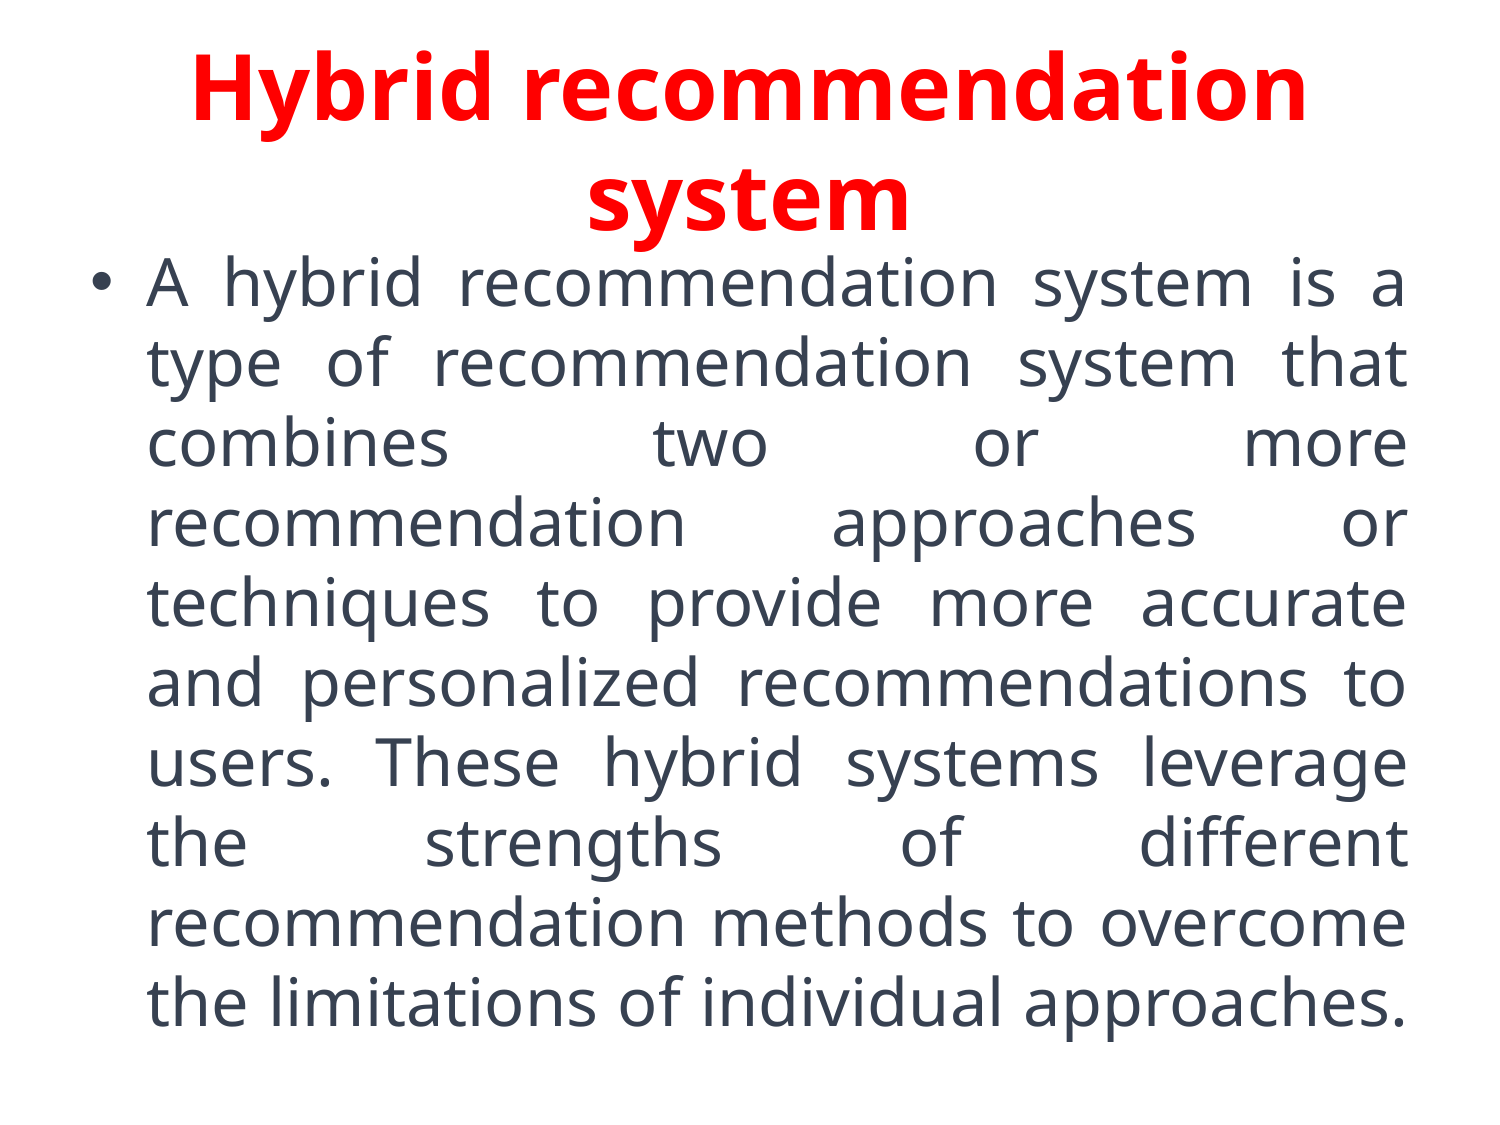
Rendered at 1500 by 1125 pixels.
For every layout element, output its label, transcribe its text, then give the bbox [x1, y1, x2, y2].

list A hybrid recommendation system is a type of recommendation system that combines two or more recommendation approaches or techniques to provide more accurate and personalized recommendations to users. These hybrid systems leverage the strengths of different recommendation methods to overcome the limitations of individual approaches. [75, 232, 1425, 975]
title Hybrid recommendation system [75, 45, 1425, 232]
